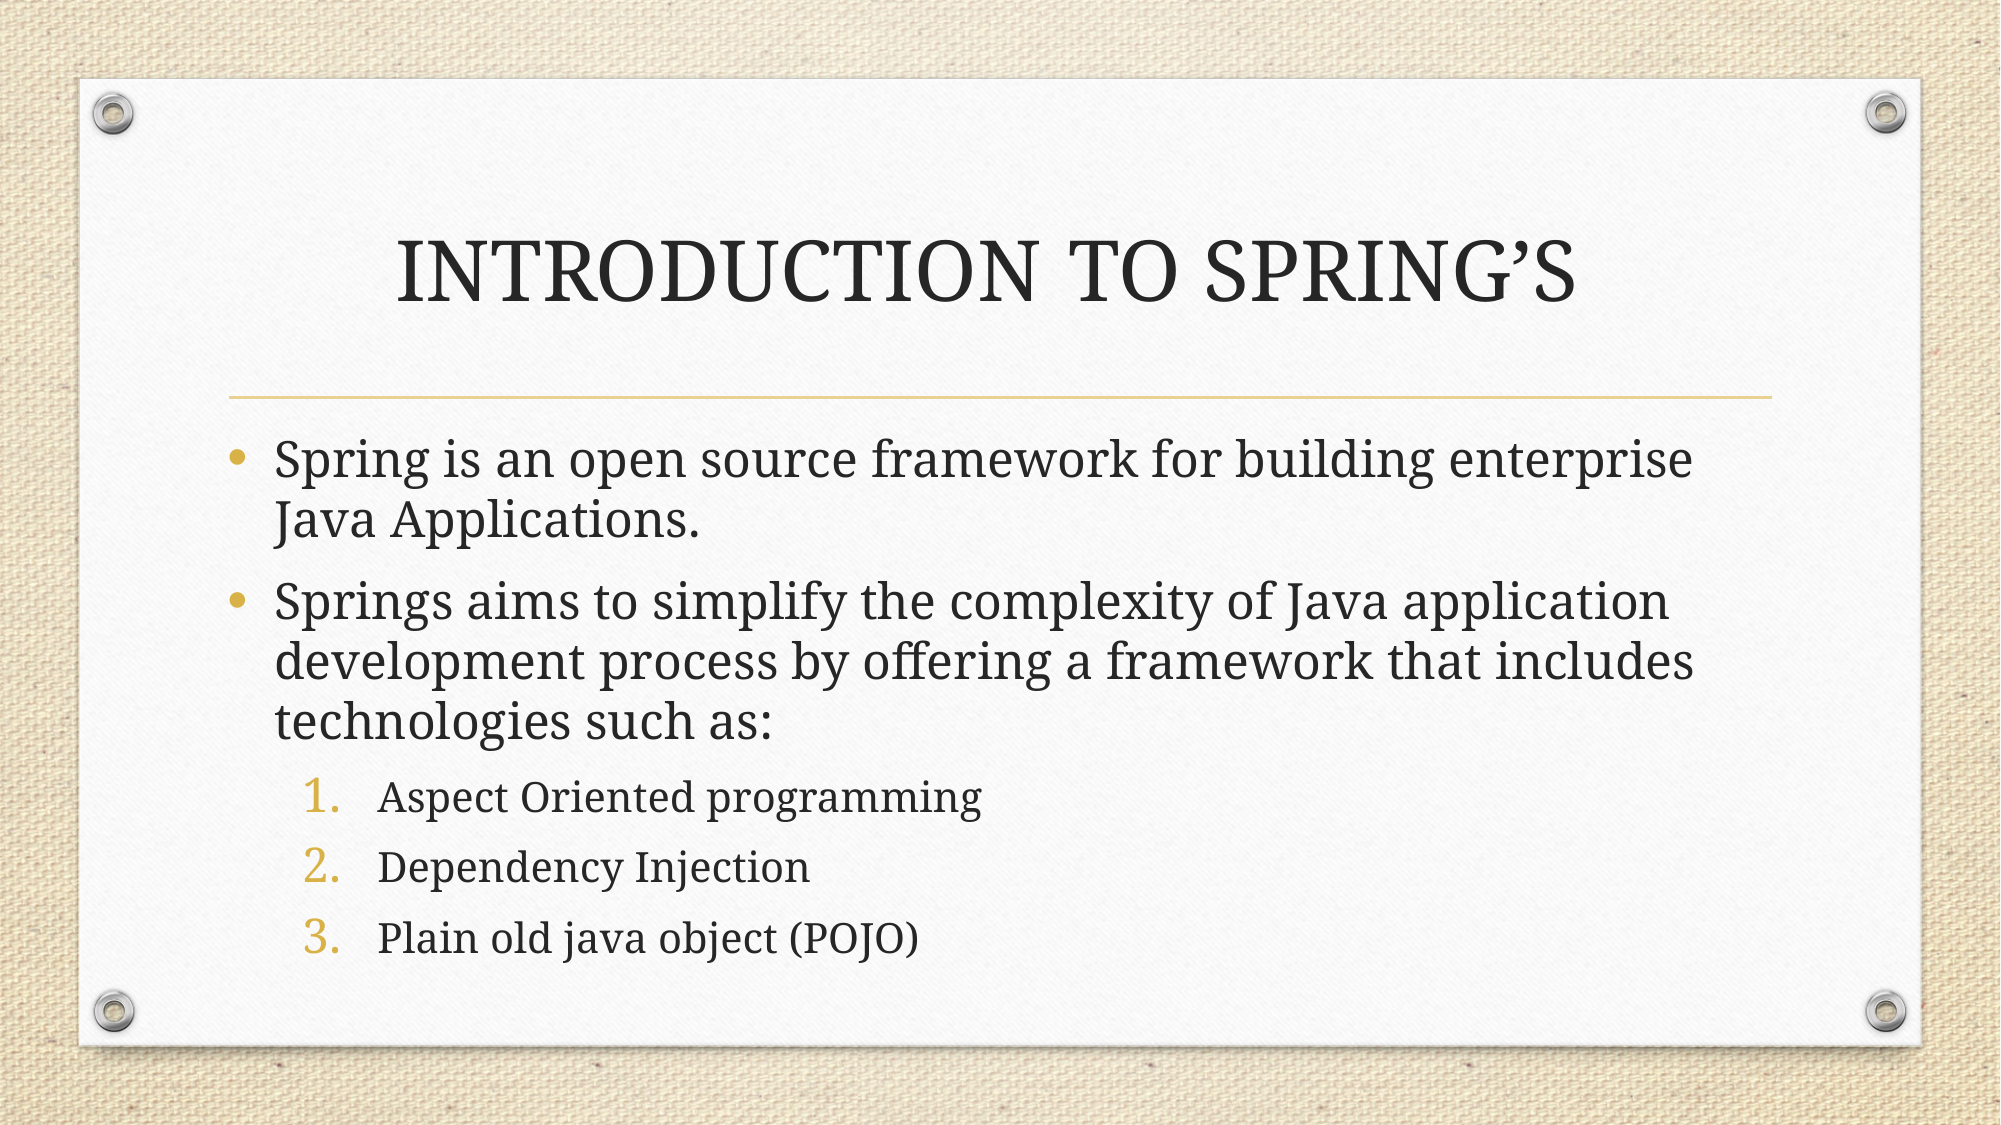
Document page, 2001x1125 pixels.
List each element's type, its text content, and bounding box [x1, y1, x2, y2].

list Spring is an open source framework for building enterprise Java Applications. Springs aims to simplify the complexity of Java application development process by offering a framework that includes technologies such as: Aspect Oriented programming Dependency Injection Plain old java object (POJO) [212, 419, 1788, 964]
picture [0, 0, 2001, 1125]
title INTRODUCTION TO SPRING’S [212, 161, 1788, 375]
